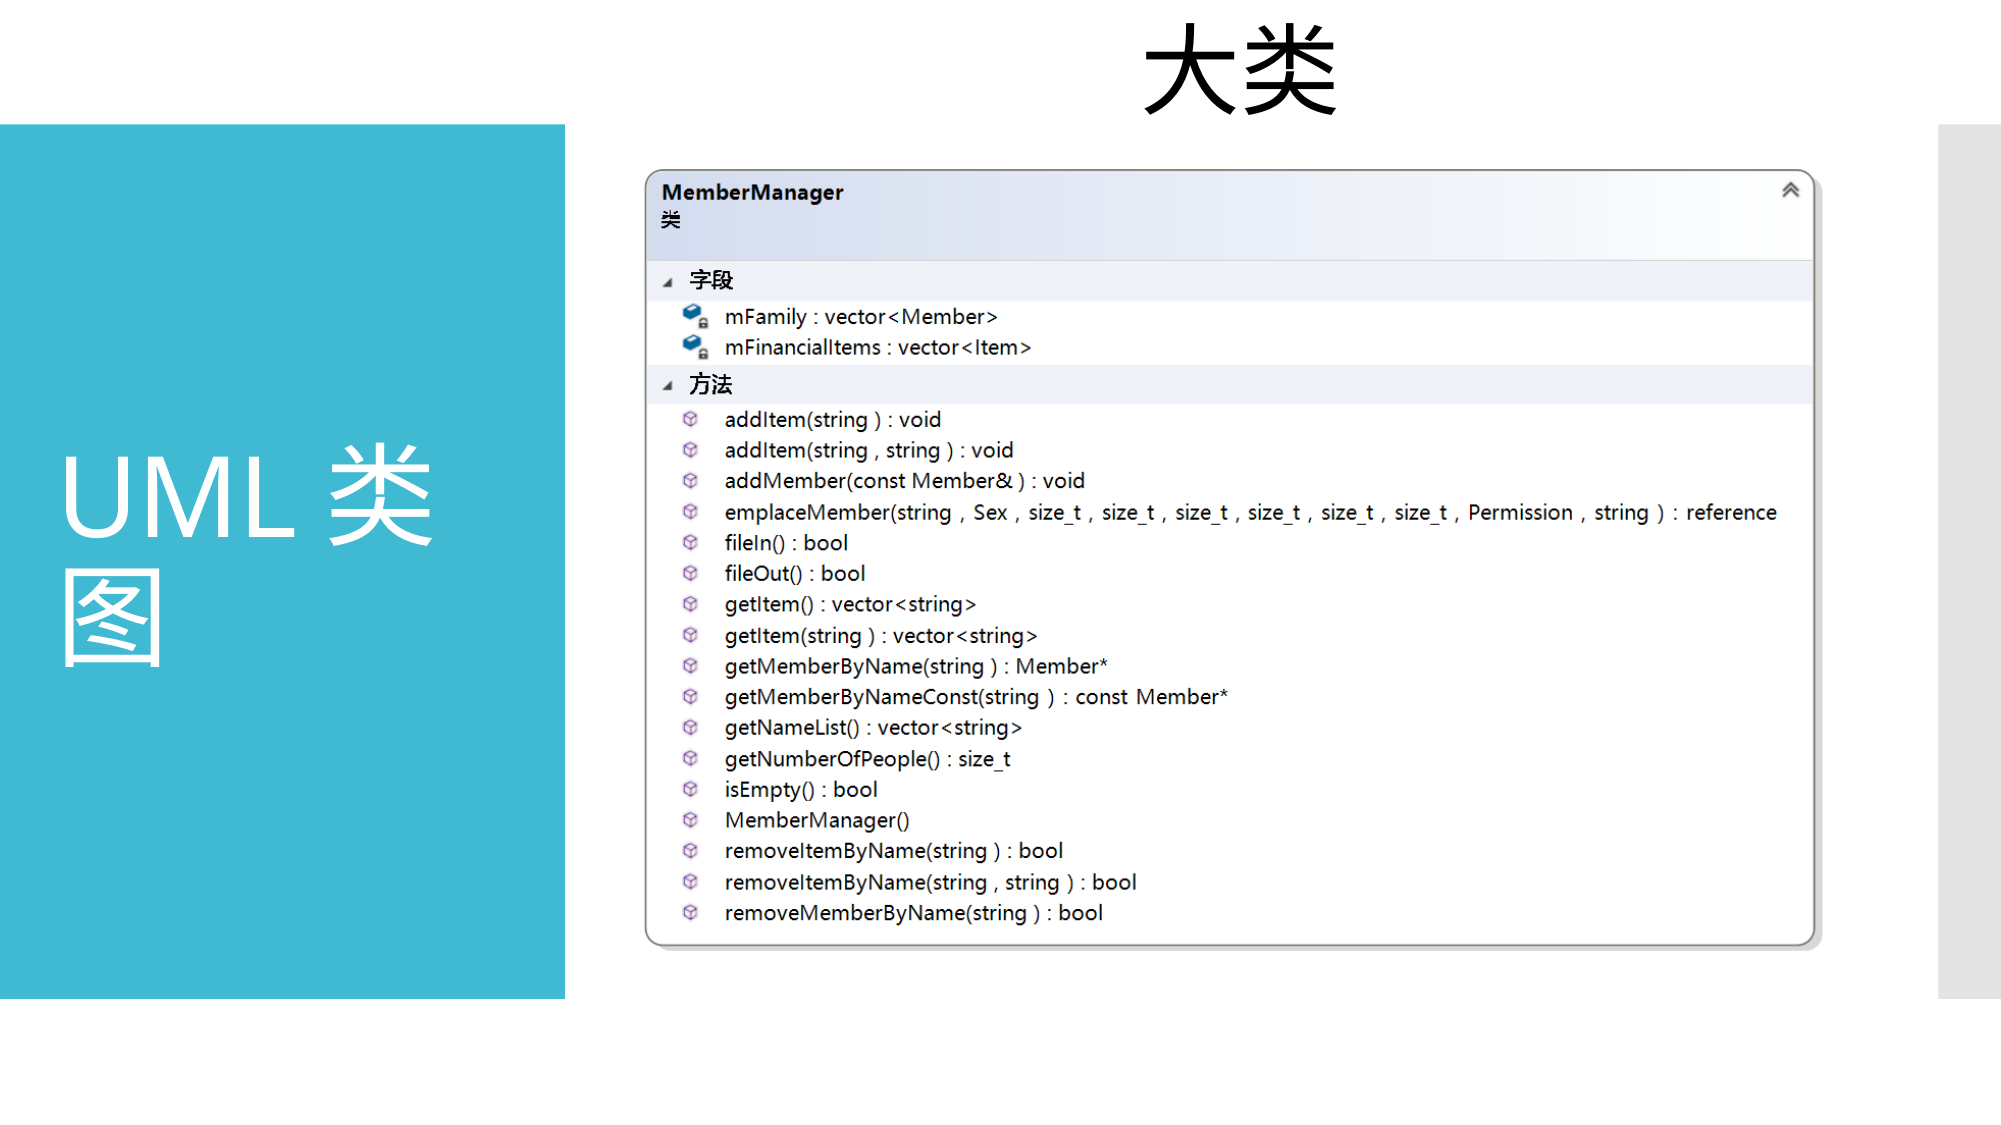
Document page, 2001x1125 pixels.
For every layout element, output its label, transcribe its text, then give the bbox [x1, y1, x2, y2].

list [634, 161, 1835, 963]
title UML类图 [41, 184, 525, 940]
text_box 大类 [1126, 0, 1371, 135]
